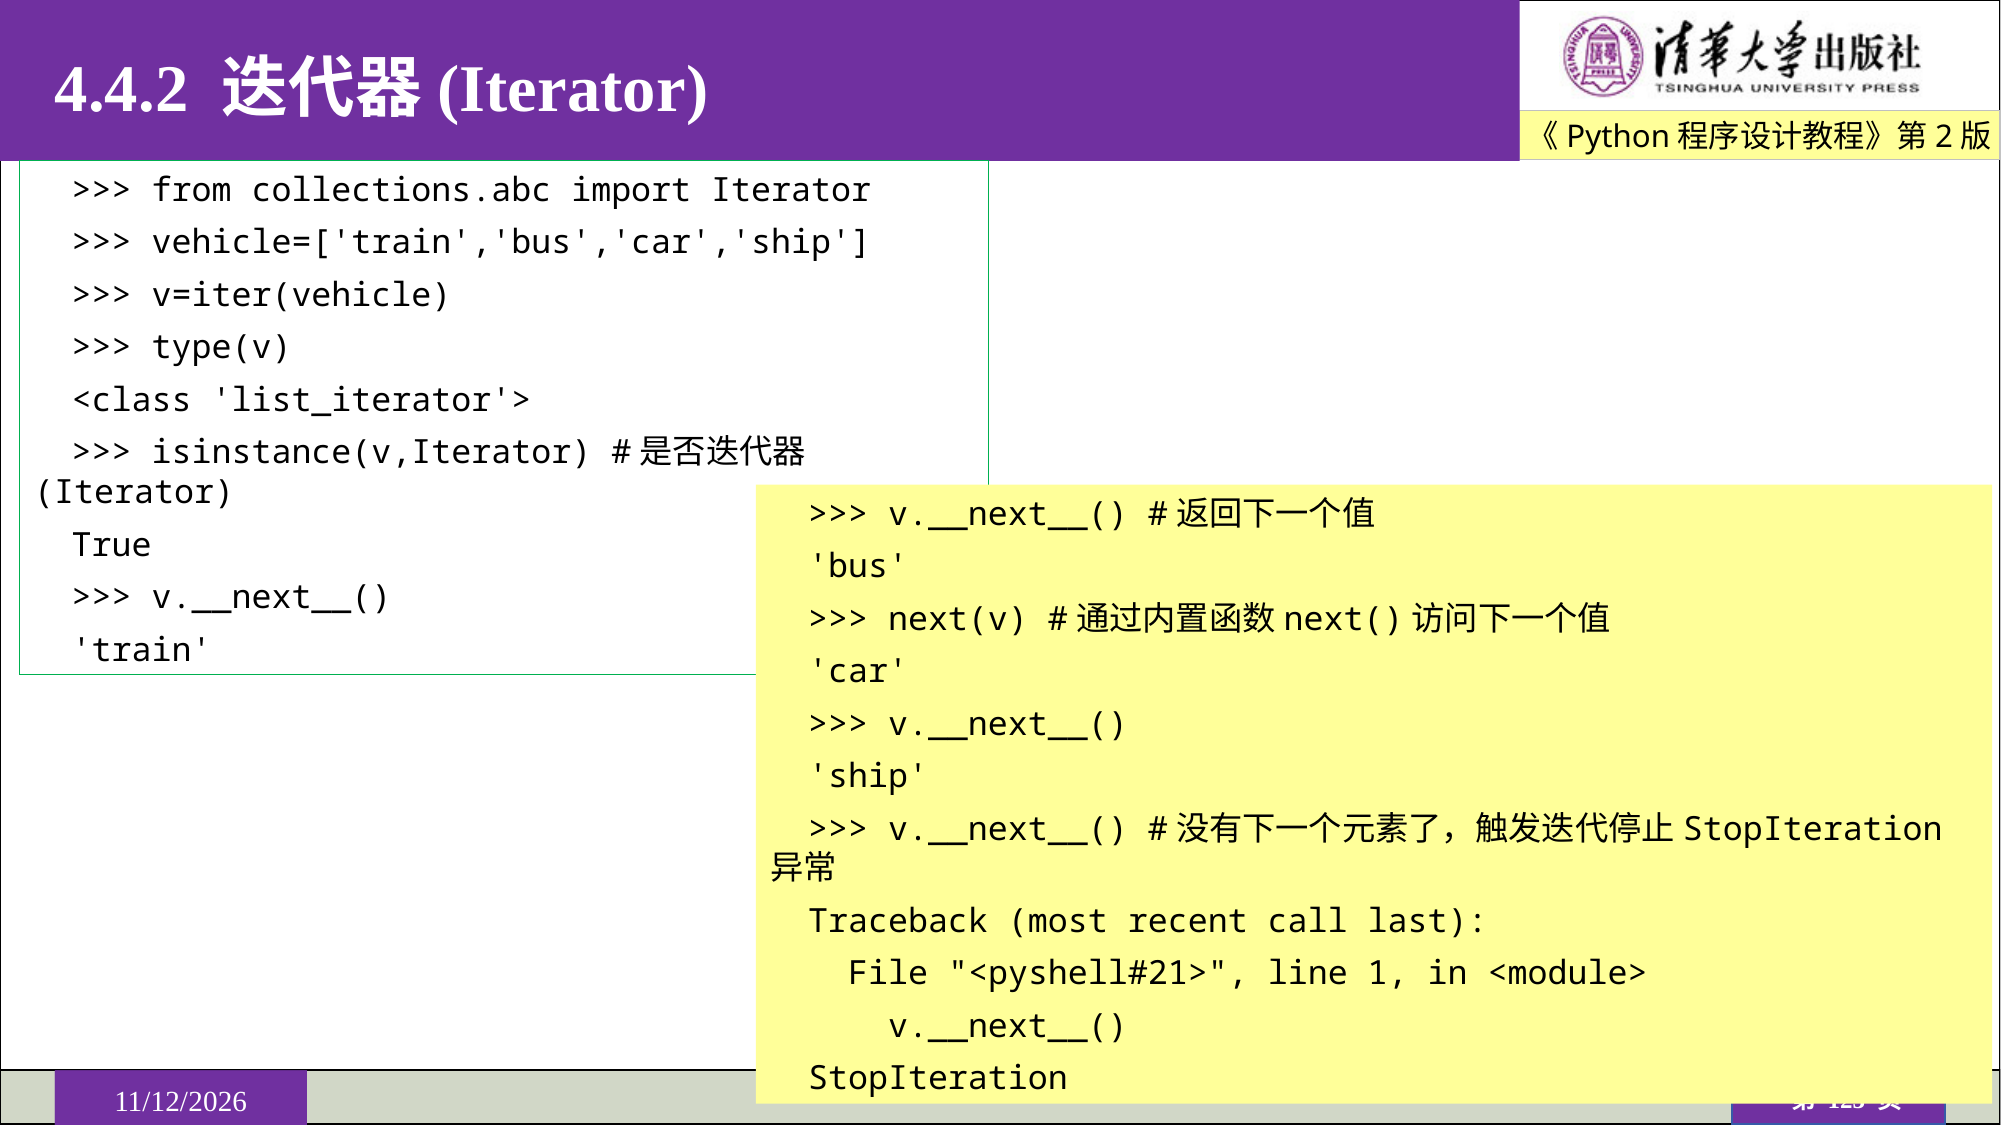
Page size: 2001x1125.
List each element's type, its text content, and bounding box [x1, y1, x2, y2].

text_box >>> v.__next__() #返回下一个值 'bus' >>> next(v) #通过内置函数next()访问下一个值 'car' >>> v.__next__() 'ship' >>> v.__next__() #没有下一个元素了，触发迭代停止StopIteration异常 Traceback (most recent call last): File "<pyshell#21>", line 1, in <module> v.__next__() StopIteration [755, 484, 1993, 1104]
picture [1559, 11, 1946, 102]
text_box >>> from collections.abc import Iterator >>> vehicle=['train','bus','car','ship'] >>> v=iter(vehicle) >>> type(v) <class 'list_iterator'> >>> isinstance(v,Iterator) #是否迭代器(Iterator) True >>> v.__next__() 'train' [19, 160, 989, 675]
title 4.4.2 迭代器(Iterator) [54, 0, 1520, 161]
